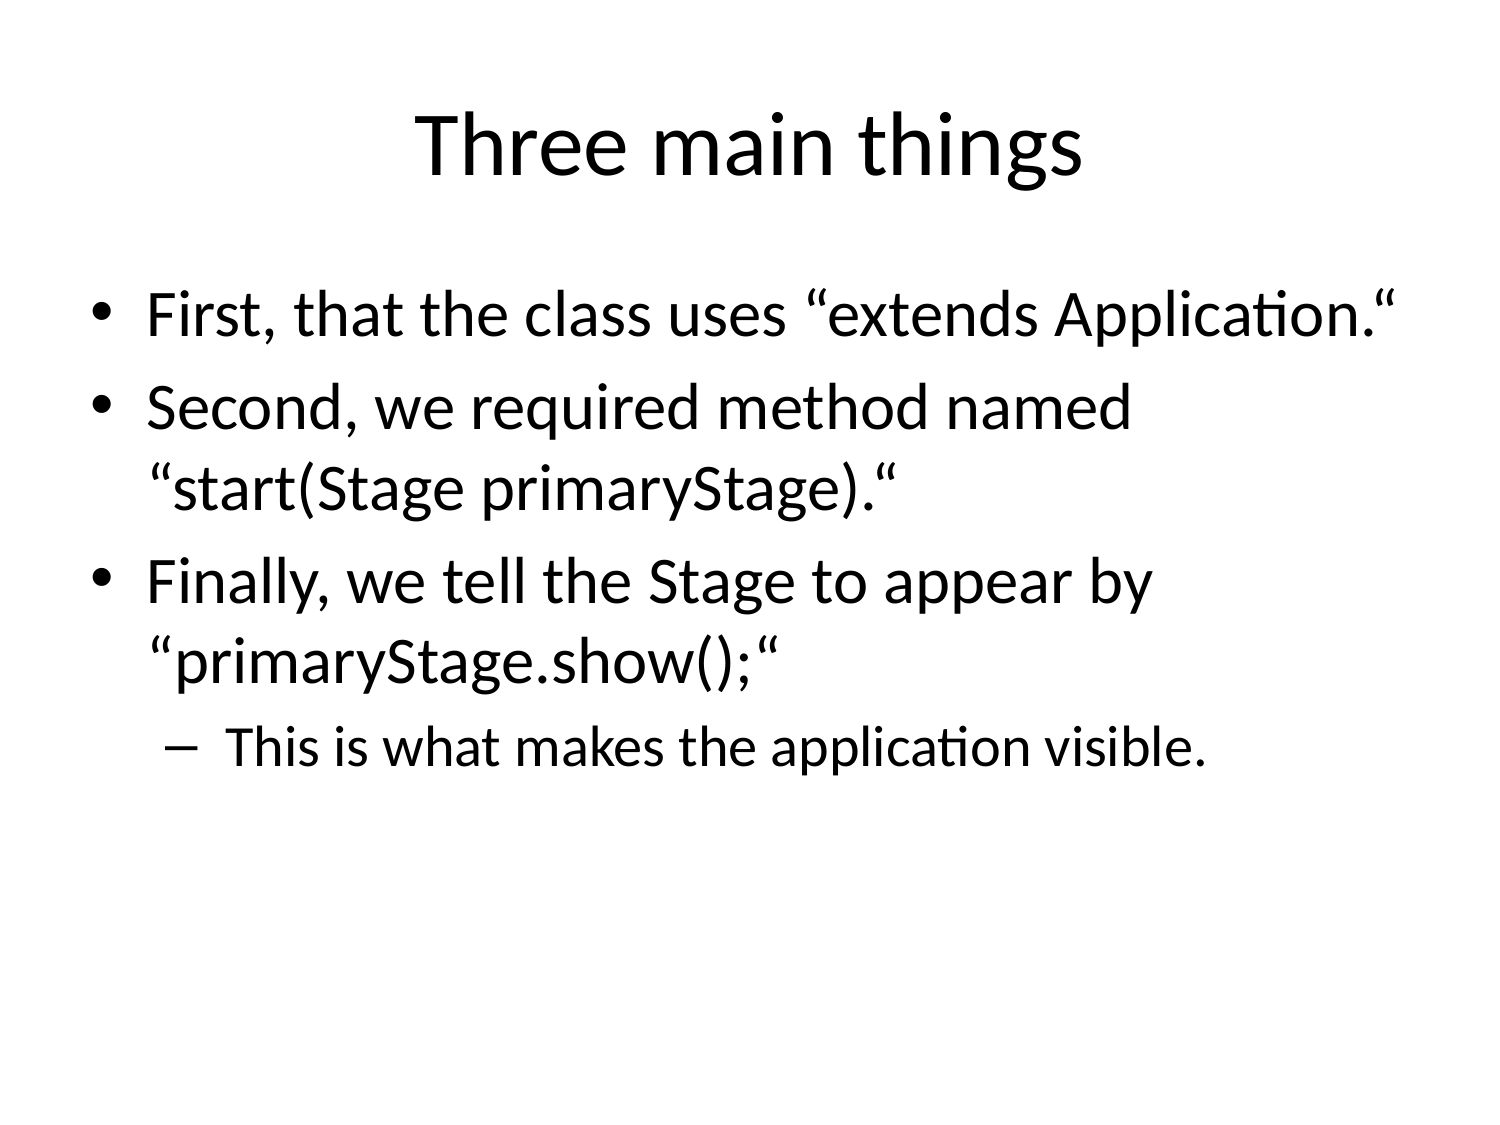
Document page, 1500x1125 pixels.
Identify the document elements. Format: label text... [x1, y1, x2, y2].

title Three main things [75, 45, 1425, 233]
list First, that the class uses “extends Application.“ Second, we required method named “start(Stage primaryStage).“ Finally, we tell the Stage to appear by “primaryStage.show();“ This is what makes the application visible. [75, 262, 1425, 1005]
